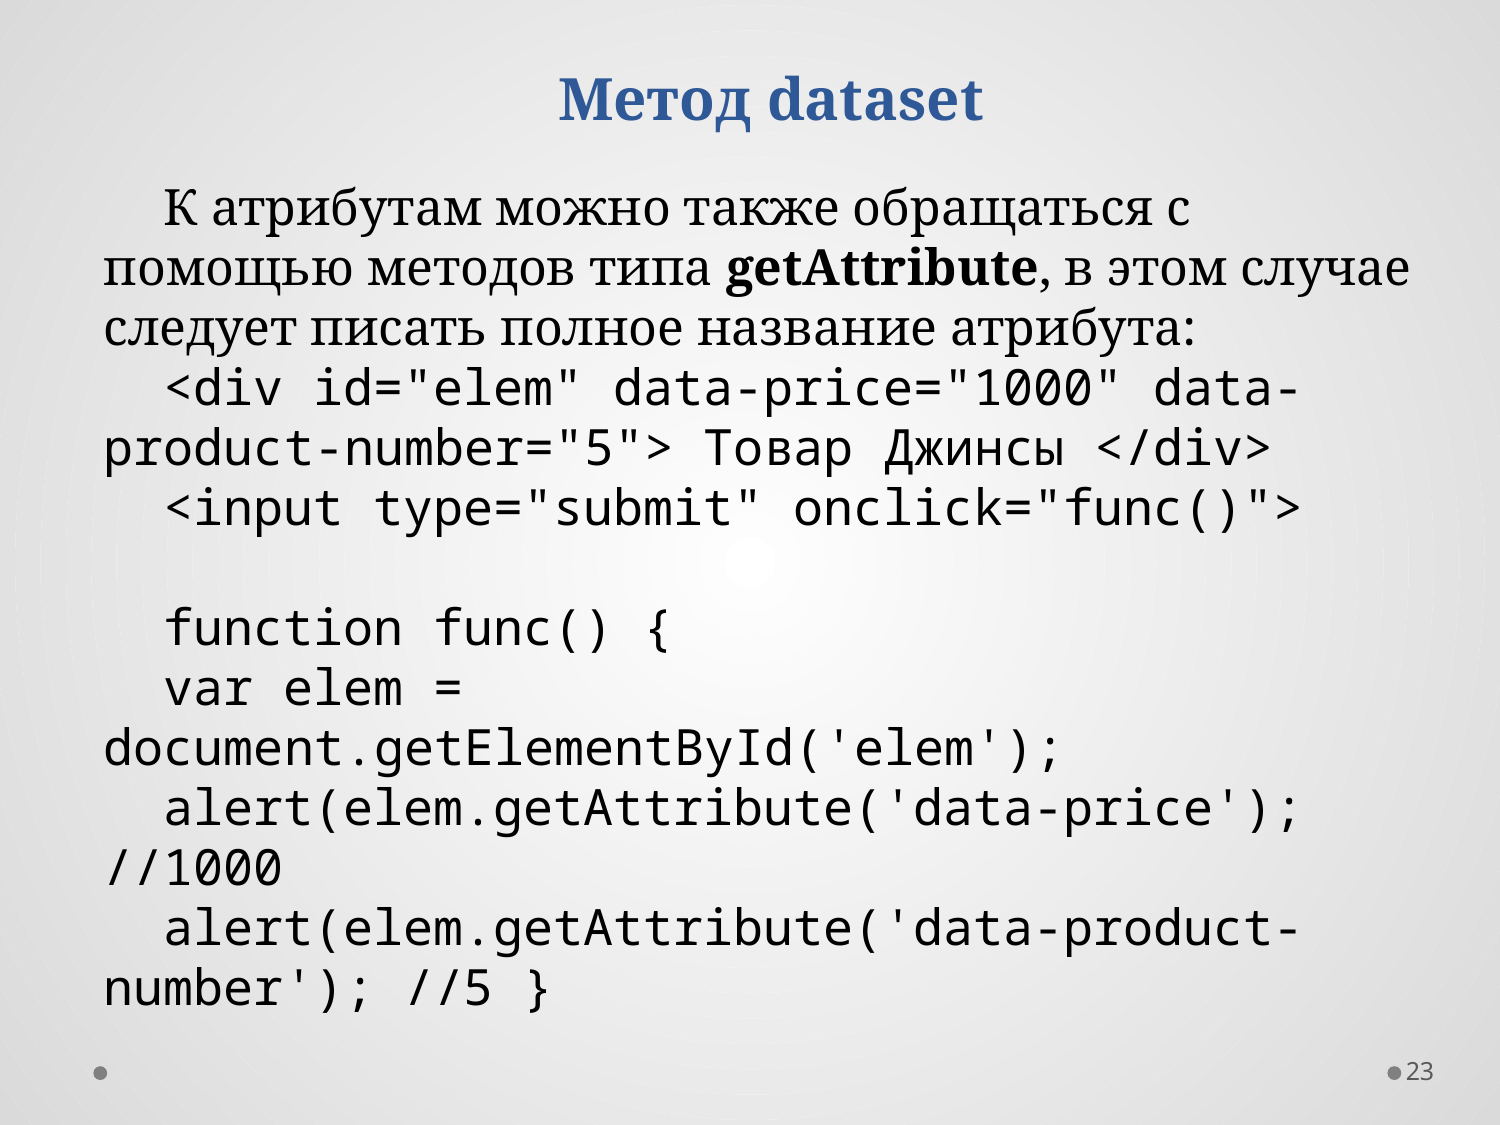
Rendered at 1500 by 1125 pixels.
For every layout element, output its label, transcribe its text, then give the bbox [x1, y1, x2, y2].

text_box К атрибутам можно также обращаться с помощью методов типа getAttribute, в этом случае следует писать полное название атрибута: <div id="elem" data-price="1000" data-product-number="5"> Товар Джинсы </div> <input type="submit" onclick="func()"> function func() { var elem = document.getElementById('elem'); alert(elem.getAttribute('data-price'); //1000 alert(elem.getAttribute('data-product-number'); //5 } [89, 167, 1453, 1023]
text_box Метод dataset [118, 54, 1424, 140]
slide_number 23 [1401, 1042, 1494, 1103]
